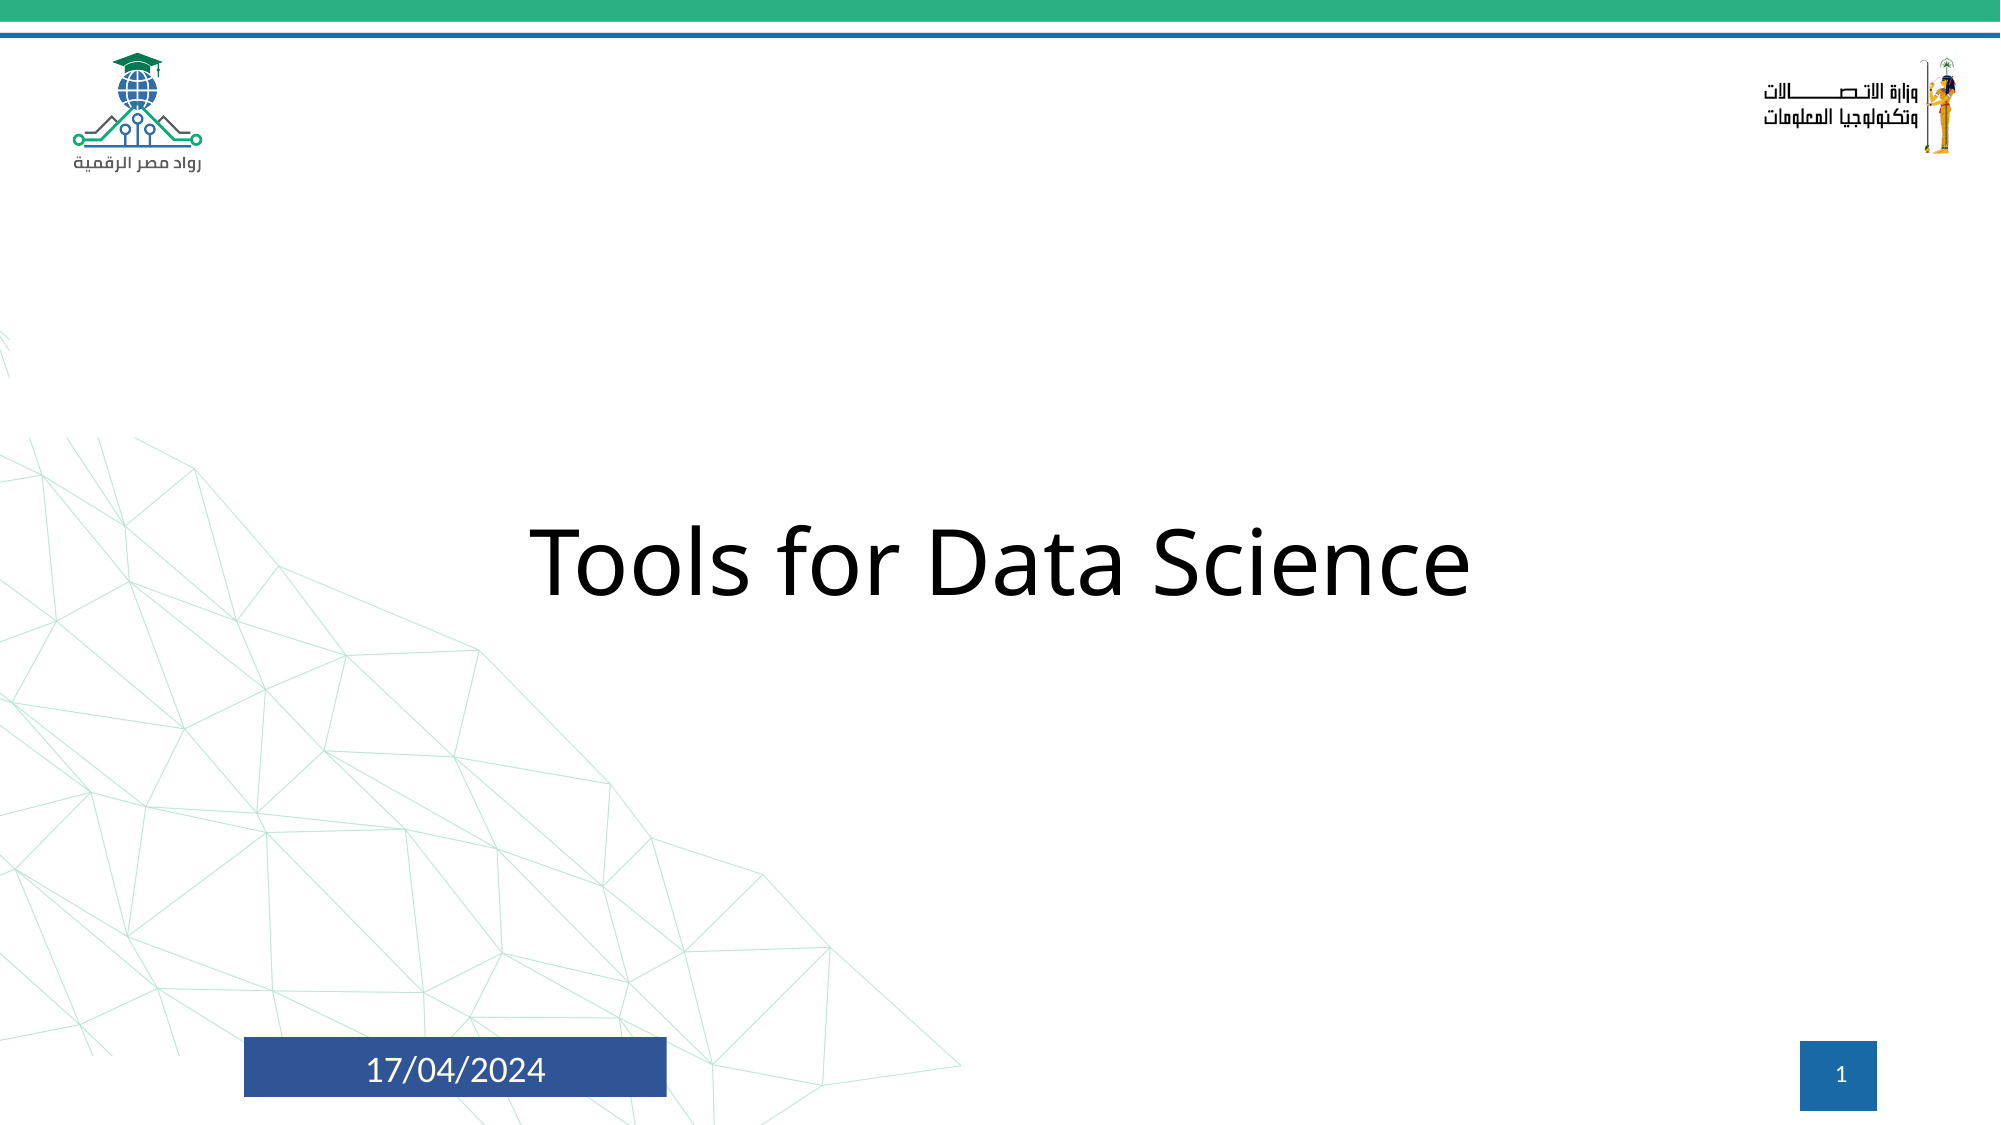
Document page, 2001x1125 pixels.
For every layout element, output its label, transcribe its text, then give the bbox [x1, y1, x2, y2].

picture [0, 0, 2000, 1125]
slide_number 1 [1412, 1042, 1863, 1103]
text_box 17/04/2024 [244, 1037, 667, 1097]
title Tools for Data Science [244, 462, 1757, 654]
